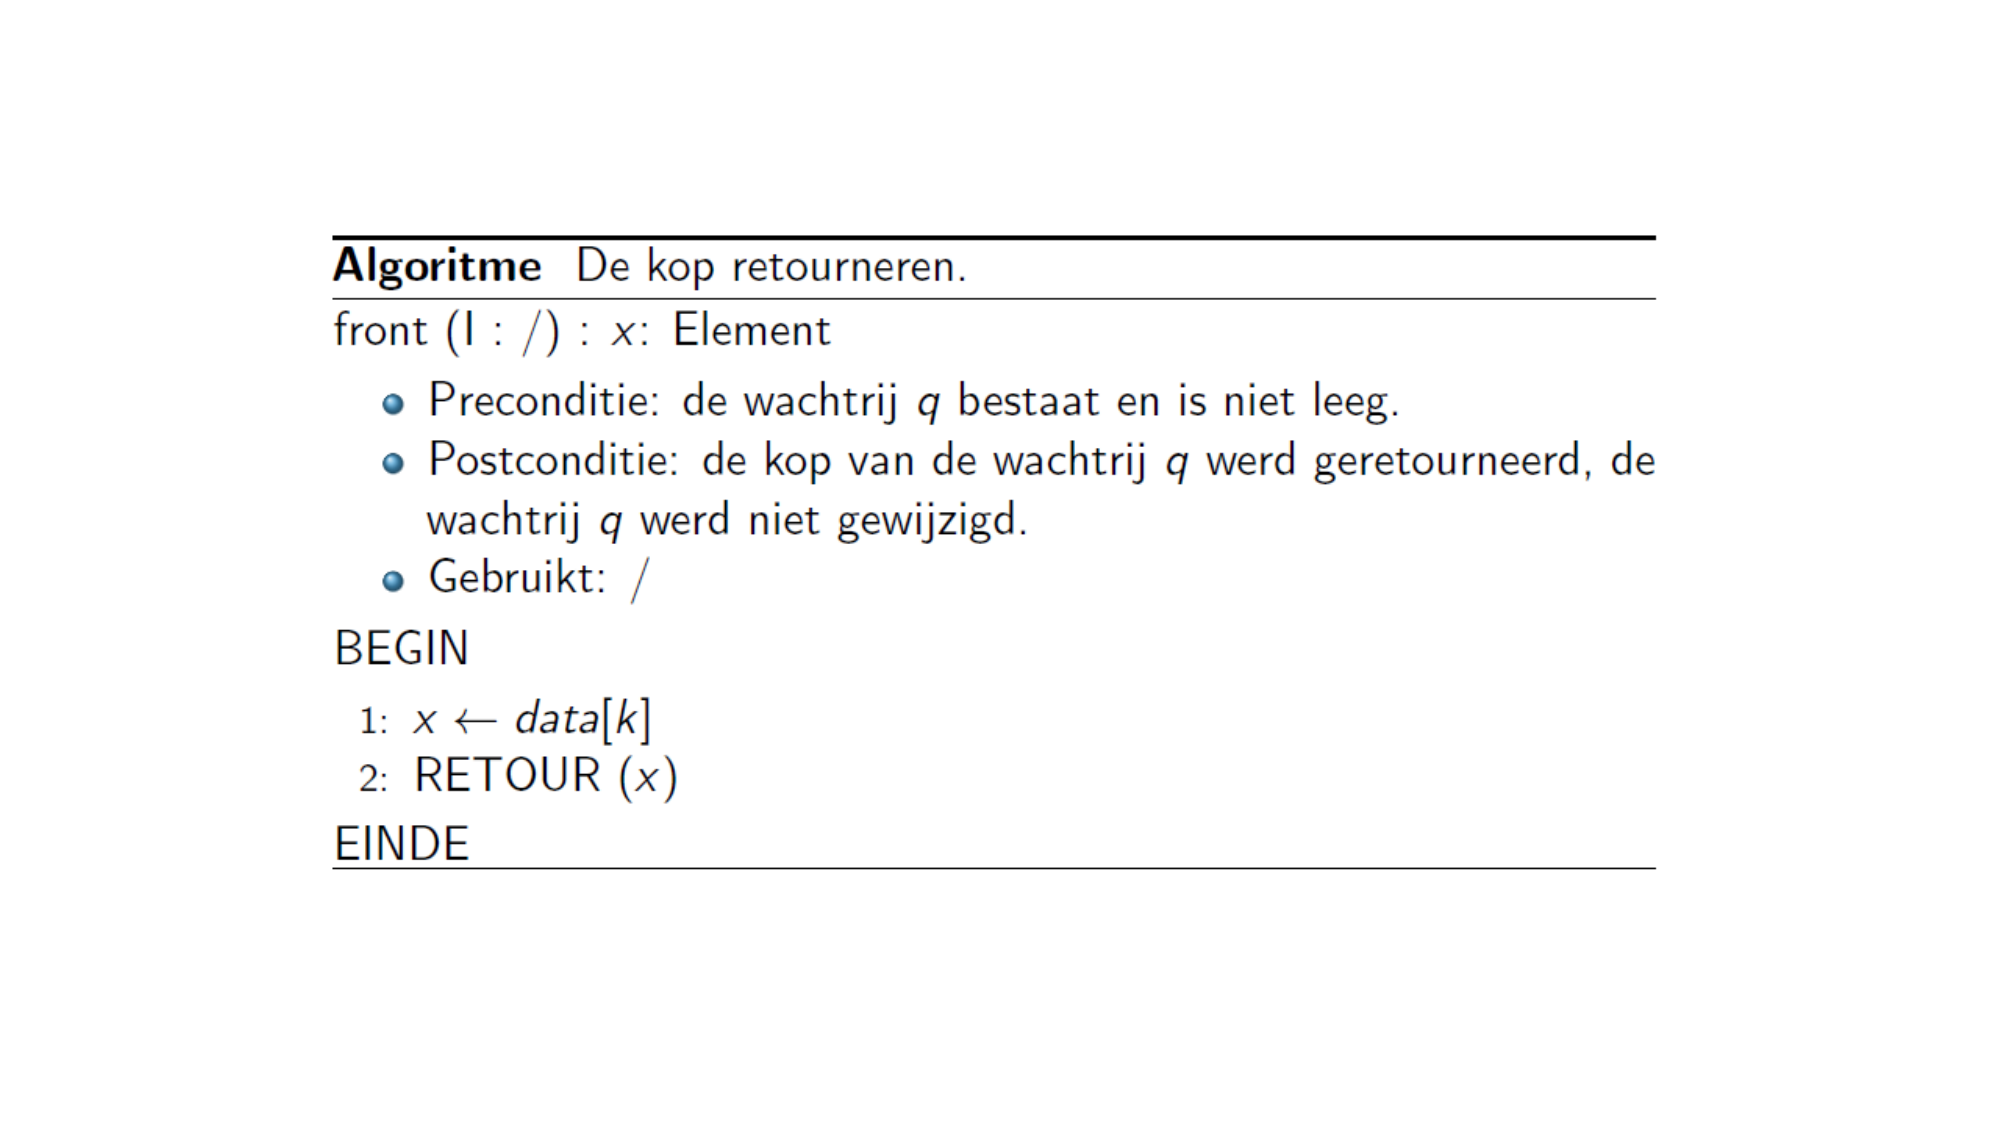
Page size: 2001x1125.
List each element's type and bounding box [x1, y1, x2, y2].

picture [313, 206, 1686, 918]
